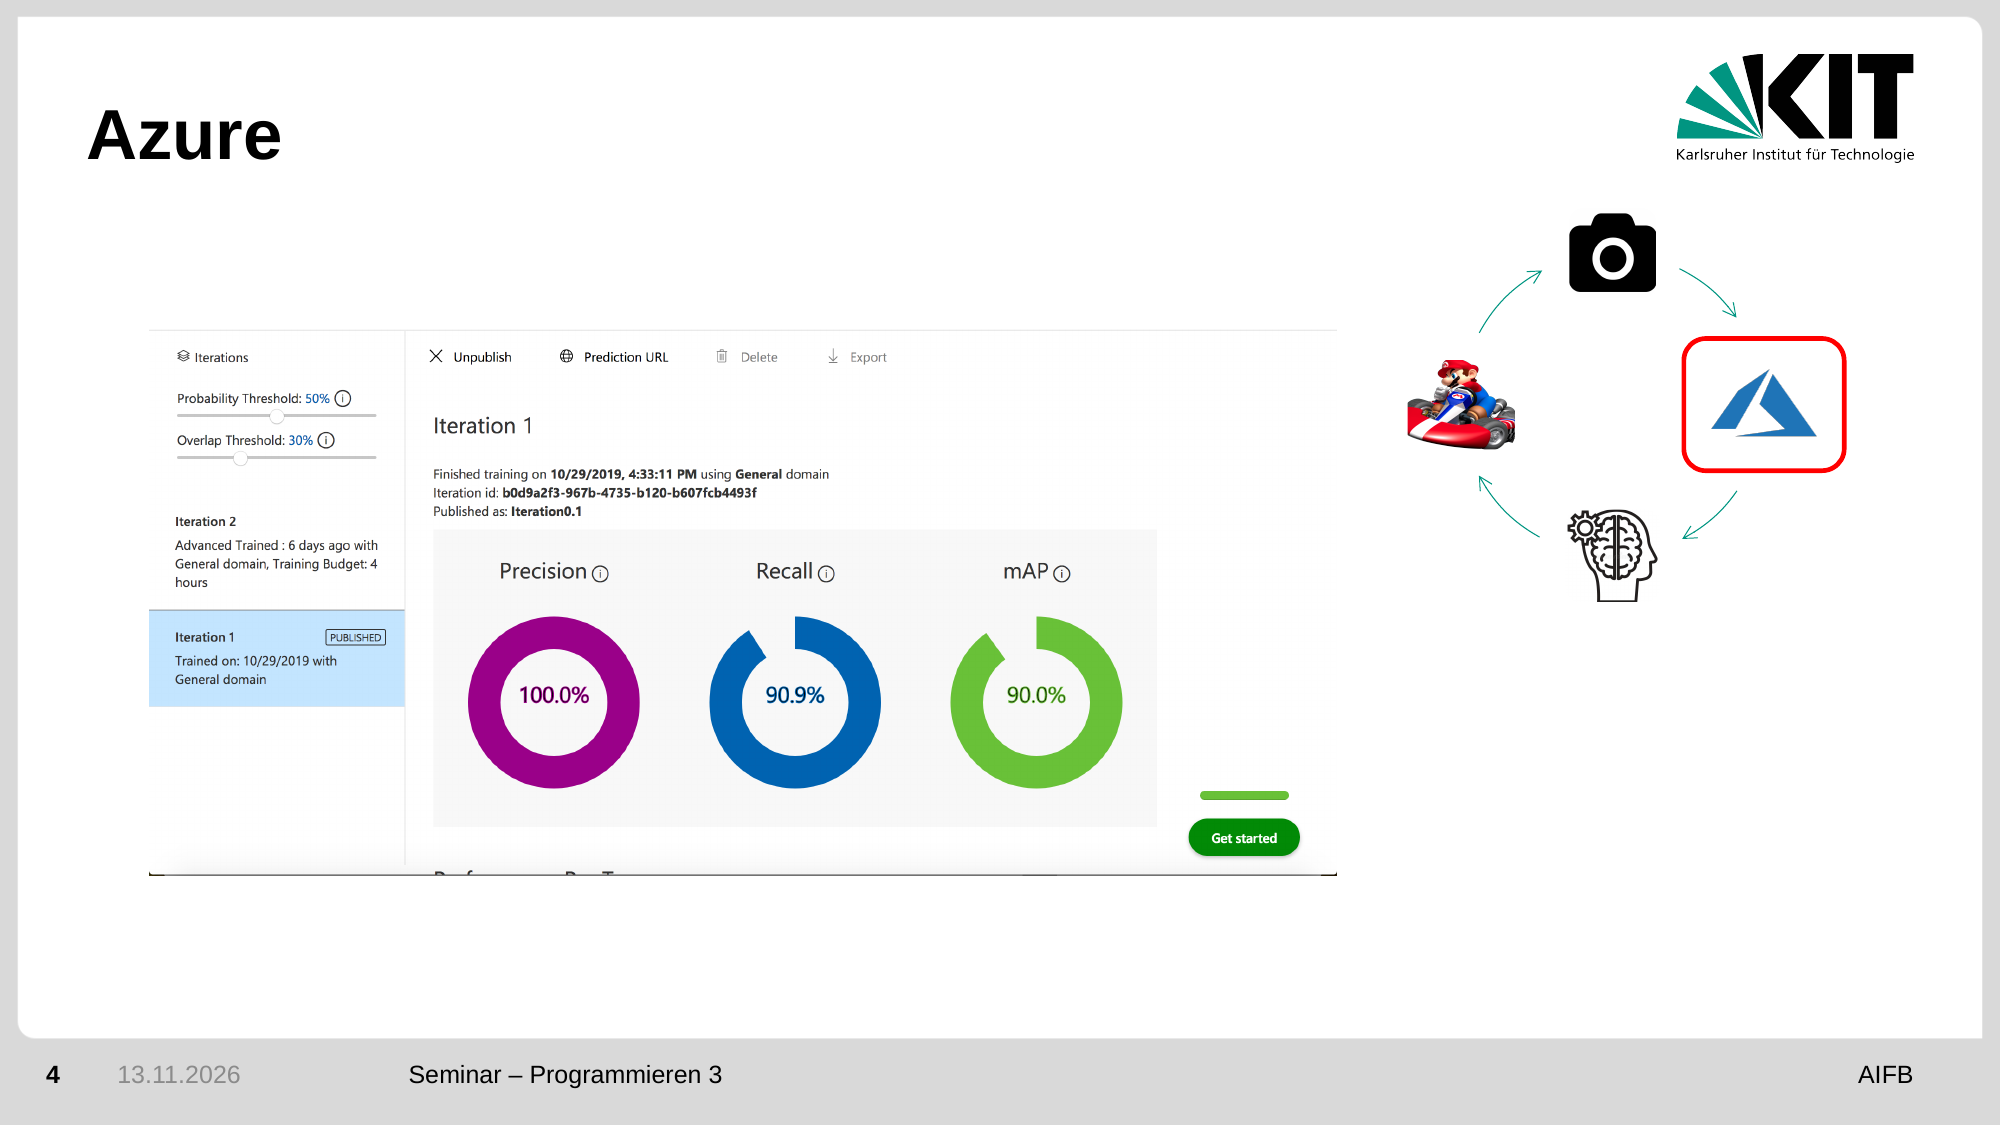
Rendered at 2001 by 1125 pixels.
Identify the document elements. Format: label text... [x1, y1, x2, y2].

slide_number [118, 1058, 397, 1119]
slide_number 4 [45, 1058, 118, 1119]
picture [0, 0, 2000, 1125]
title Azure [86, 71, 1592, 175]
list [1336, 208, 1914, 603]
